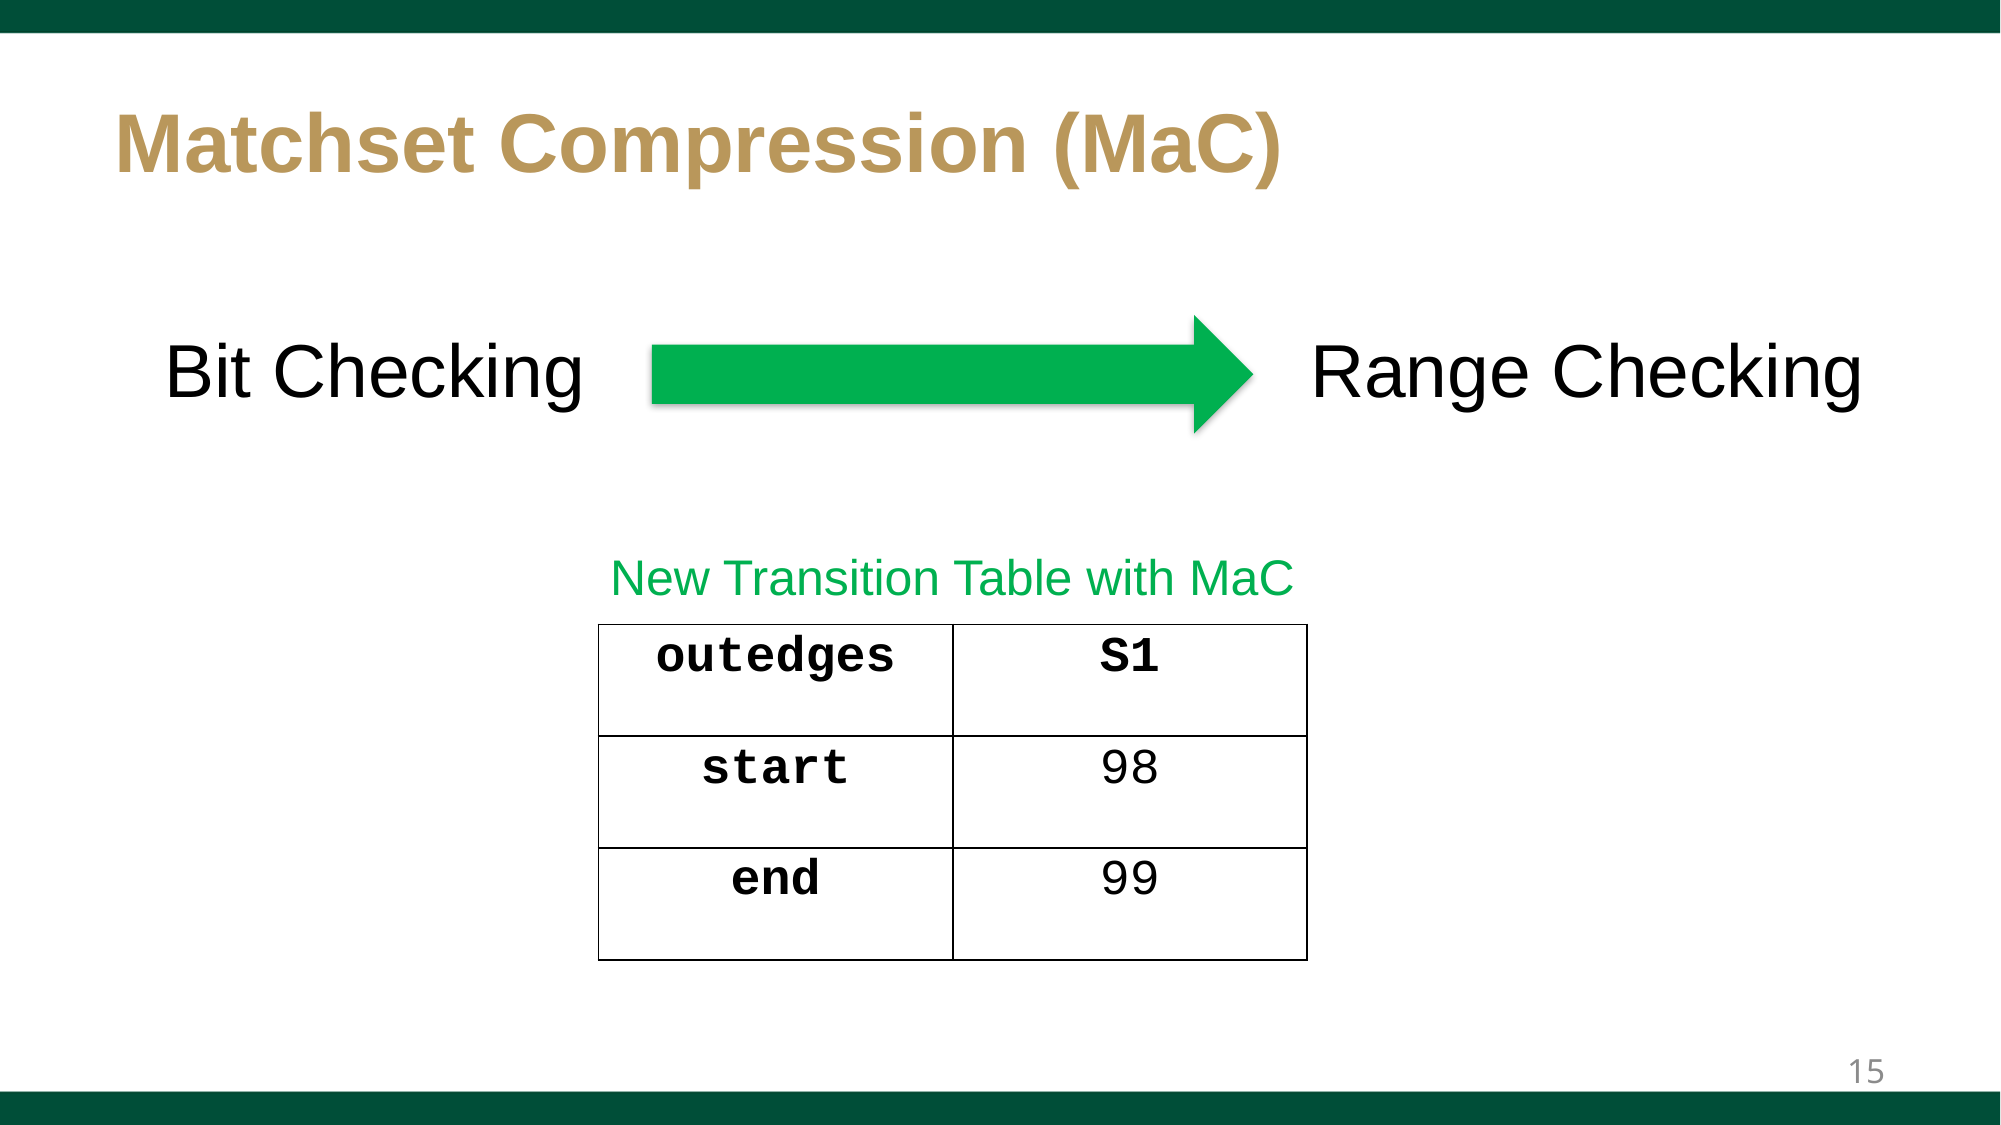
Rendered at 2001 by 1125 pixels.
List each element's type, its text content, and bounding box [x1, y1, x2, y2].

text_box Range Checking [1294, 314, 1925, 434]
slide_number 15 [1433, 1042, 1900, 1103]
table_header S1 [954, 625, 1306, 735]
table_cell start [599, 737, 952, 847]
table_header outedges [599, 625, 952, 735]
picture [0, 0, 2001, 1125]
text_box [651, 314, 1254, 435]
title Matchset Compression (MaC) [99, 45, 1900, 233]
table_cell 99 [954, 849, 1306, 959]
list Bit Checking [149, 314, 668, 434]
text_box New Transition Table with MaC [595, 537, 1310, 613]
table_cell 98 [954, 737, 1306, 847]
table_cell end [599, 849, 952, 959]
